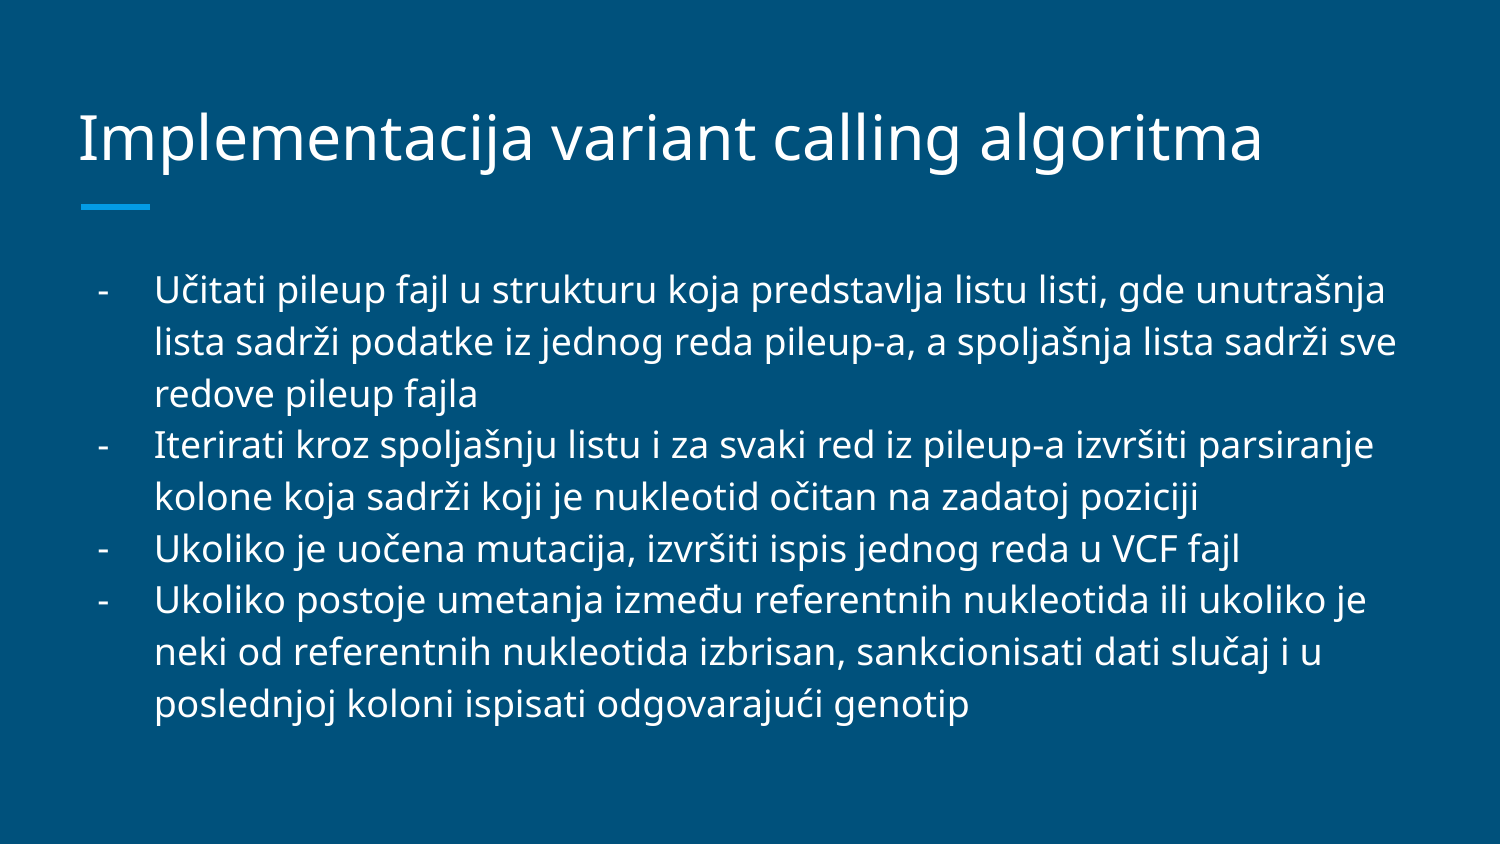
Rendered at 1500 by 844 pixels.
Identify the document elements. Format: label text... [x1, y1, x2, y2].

title Implementacija variant calling algoritma [63, 75, 1437, 188]
list Učitati pileup fajl u strukturu koja predstavlja listu listi, gde unutrašnja lista sadrži podatke iz jednog reda pileup-a, a spoljašnja lista sadrži sve redove pileup fajla Iterirati kroz spoljašnju listu i za svaki red iz pileup-a izvršiti parsiranje kolone koja sadrži koji je nukleotid očitan na zadatoj poziciji Ukoliko je uočena mutacija, izvršiti ispis jednog reda u VCF fajl Ukoliko postoje umetanja između referentnih nukleotida ili ukoliko je neki od referentnih nukleotida izbrisan, sankcionisati dati slučaj i u poslednjoj koloni ispisati odgovarajući genotip [63, 244, 1437, 750]
